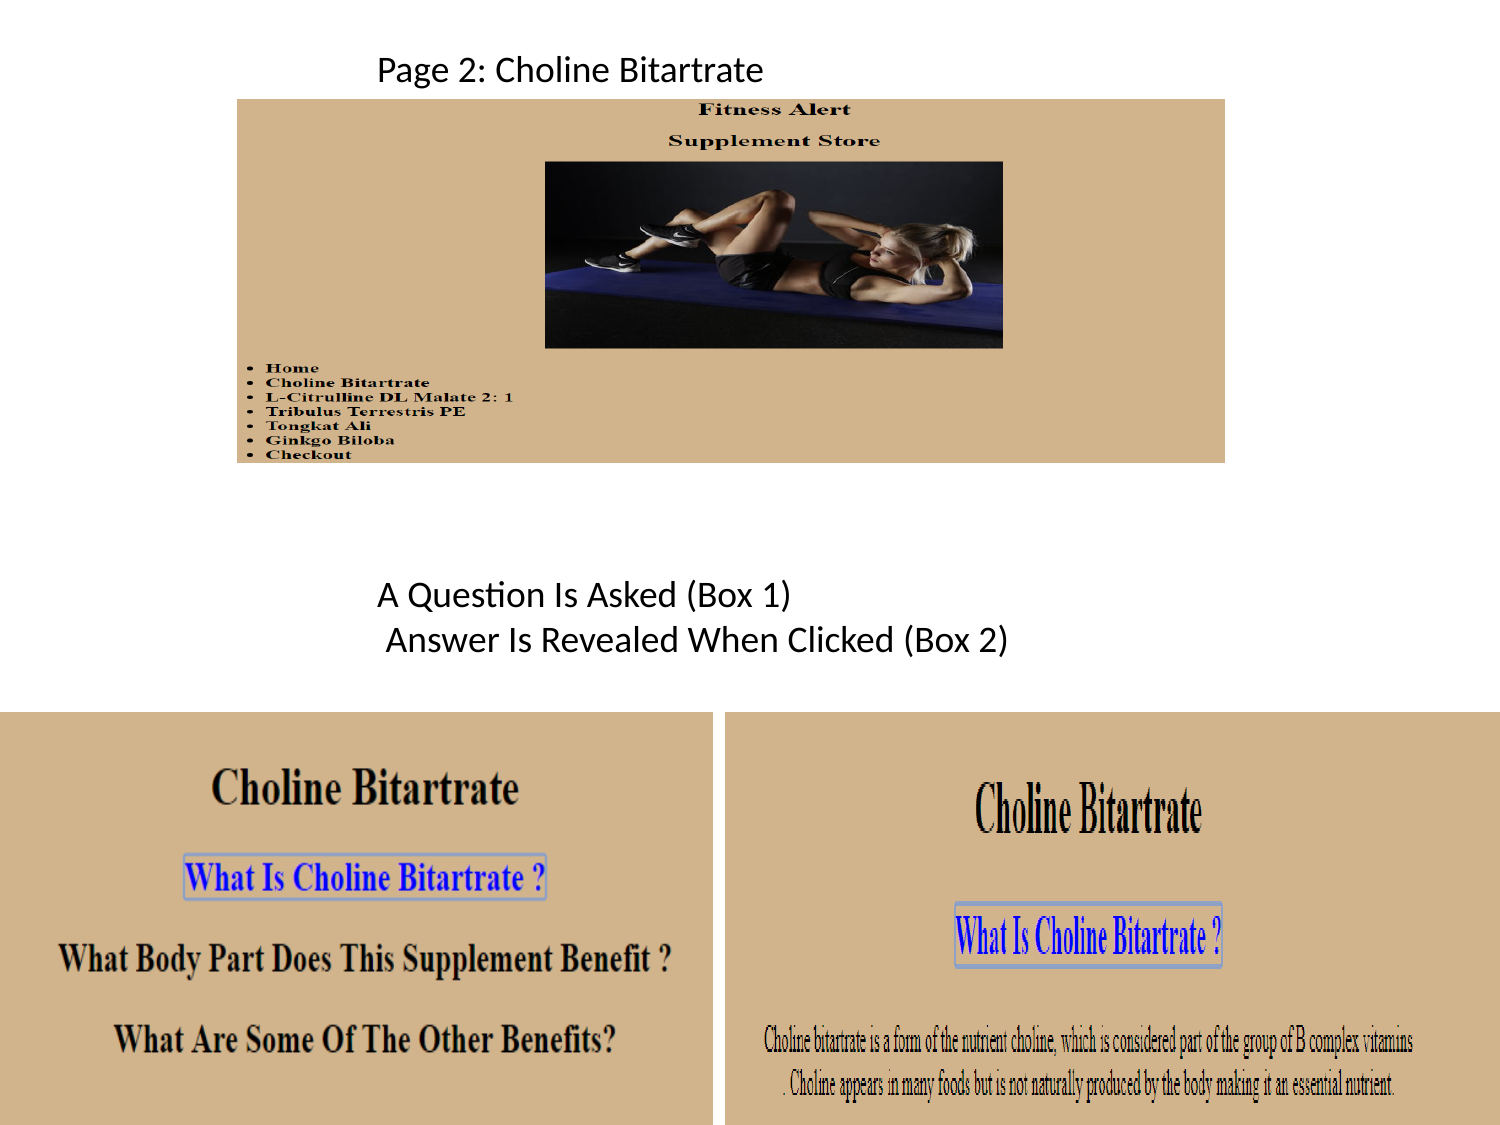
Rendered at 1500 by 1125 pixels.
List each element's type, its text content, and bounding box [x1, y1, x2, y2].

picture [237, 99, 1226, 463]
text_box Page 2: Choline Bitartrate [362, 37, 948, 98]
picture [724, 712, 1500, 1125]
picture [0, 712, 713, 1125]
text_box A Question Is Asked (Box 1) Answer Is Revealed When Clicked (Box 2) [362, 562, 1125, 668]
